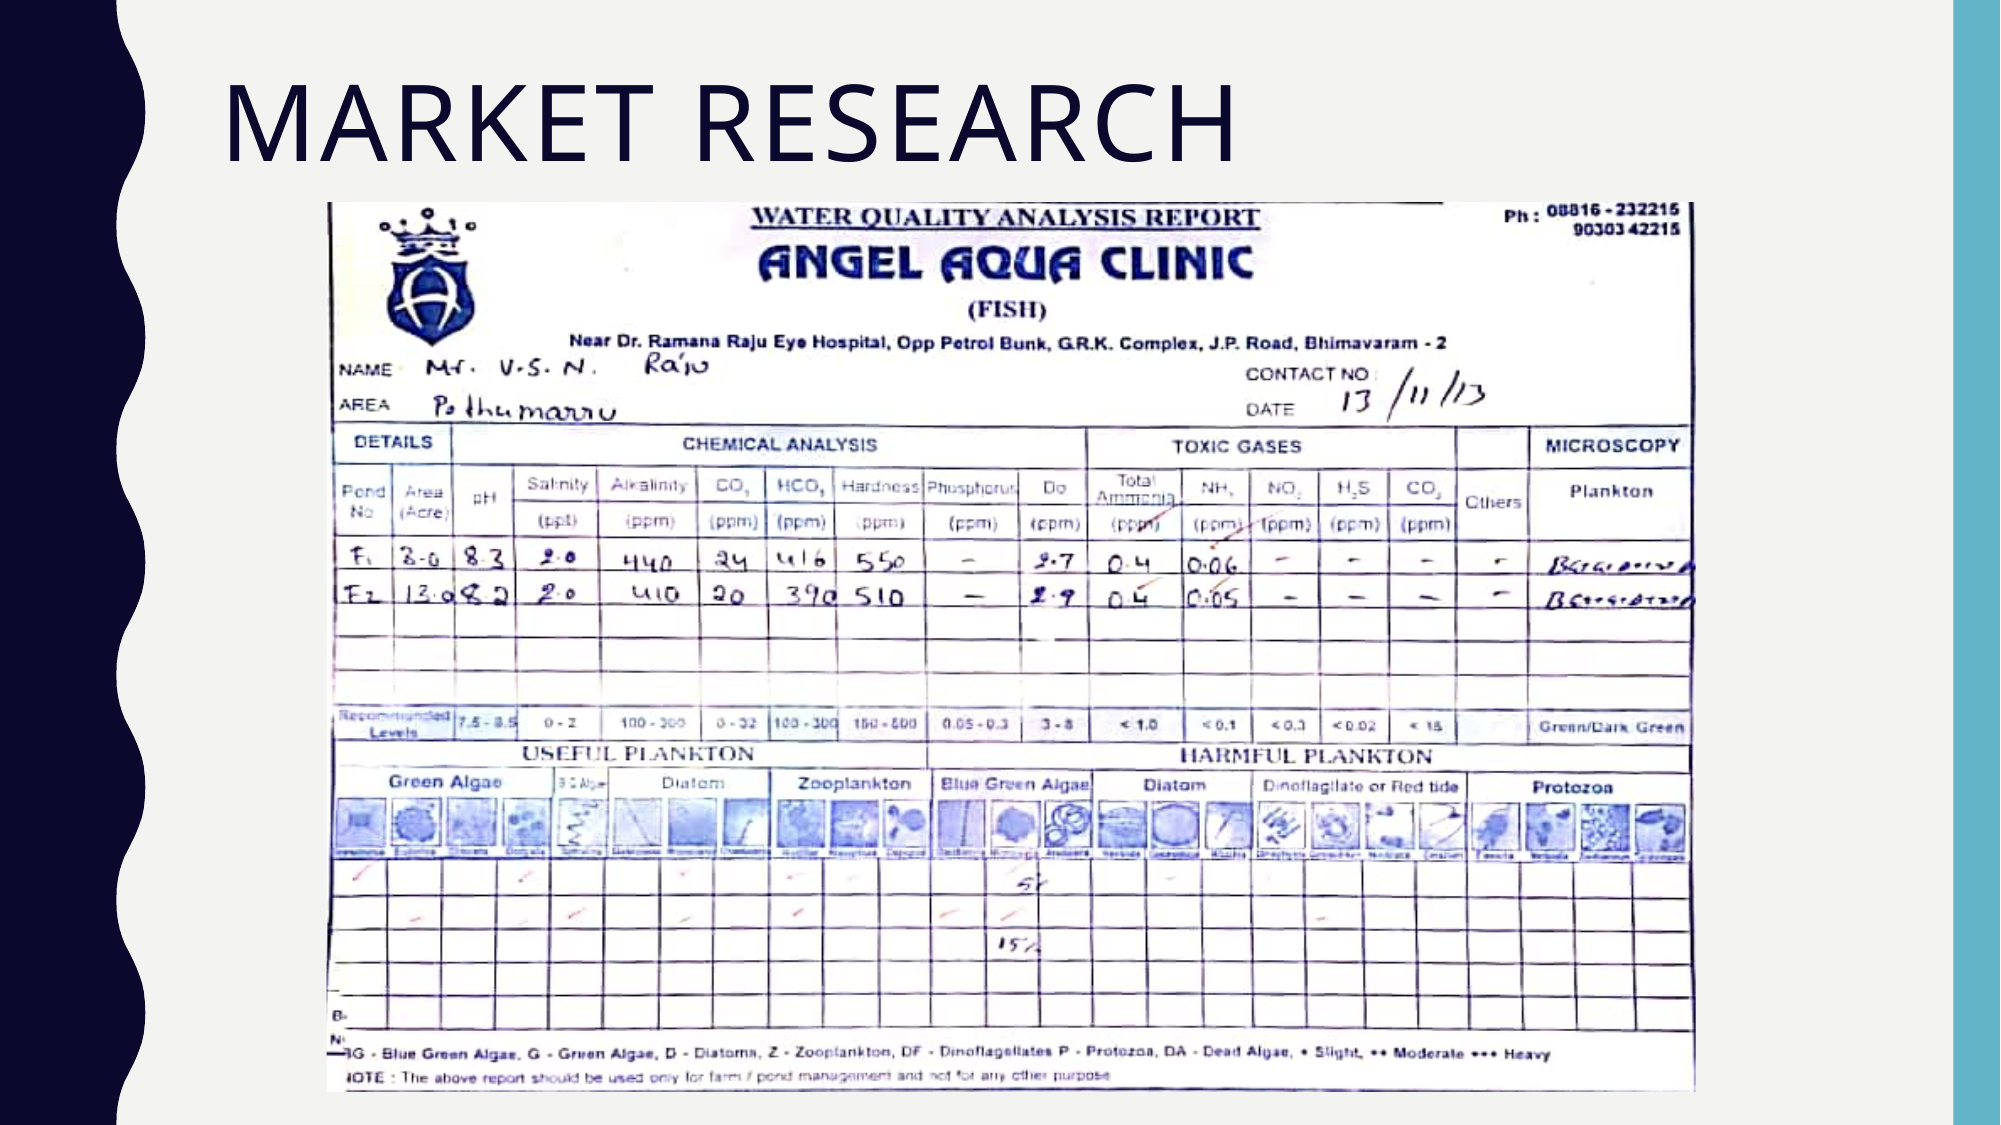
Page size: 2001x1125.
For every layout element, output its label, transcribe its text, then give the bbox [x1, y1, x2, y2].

title Market research [205, 62, 1875, 308]
picture [326, 202, 1696, 1092]
